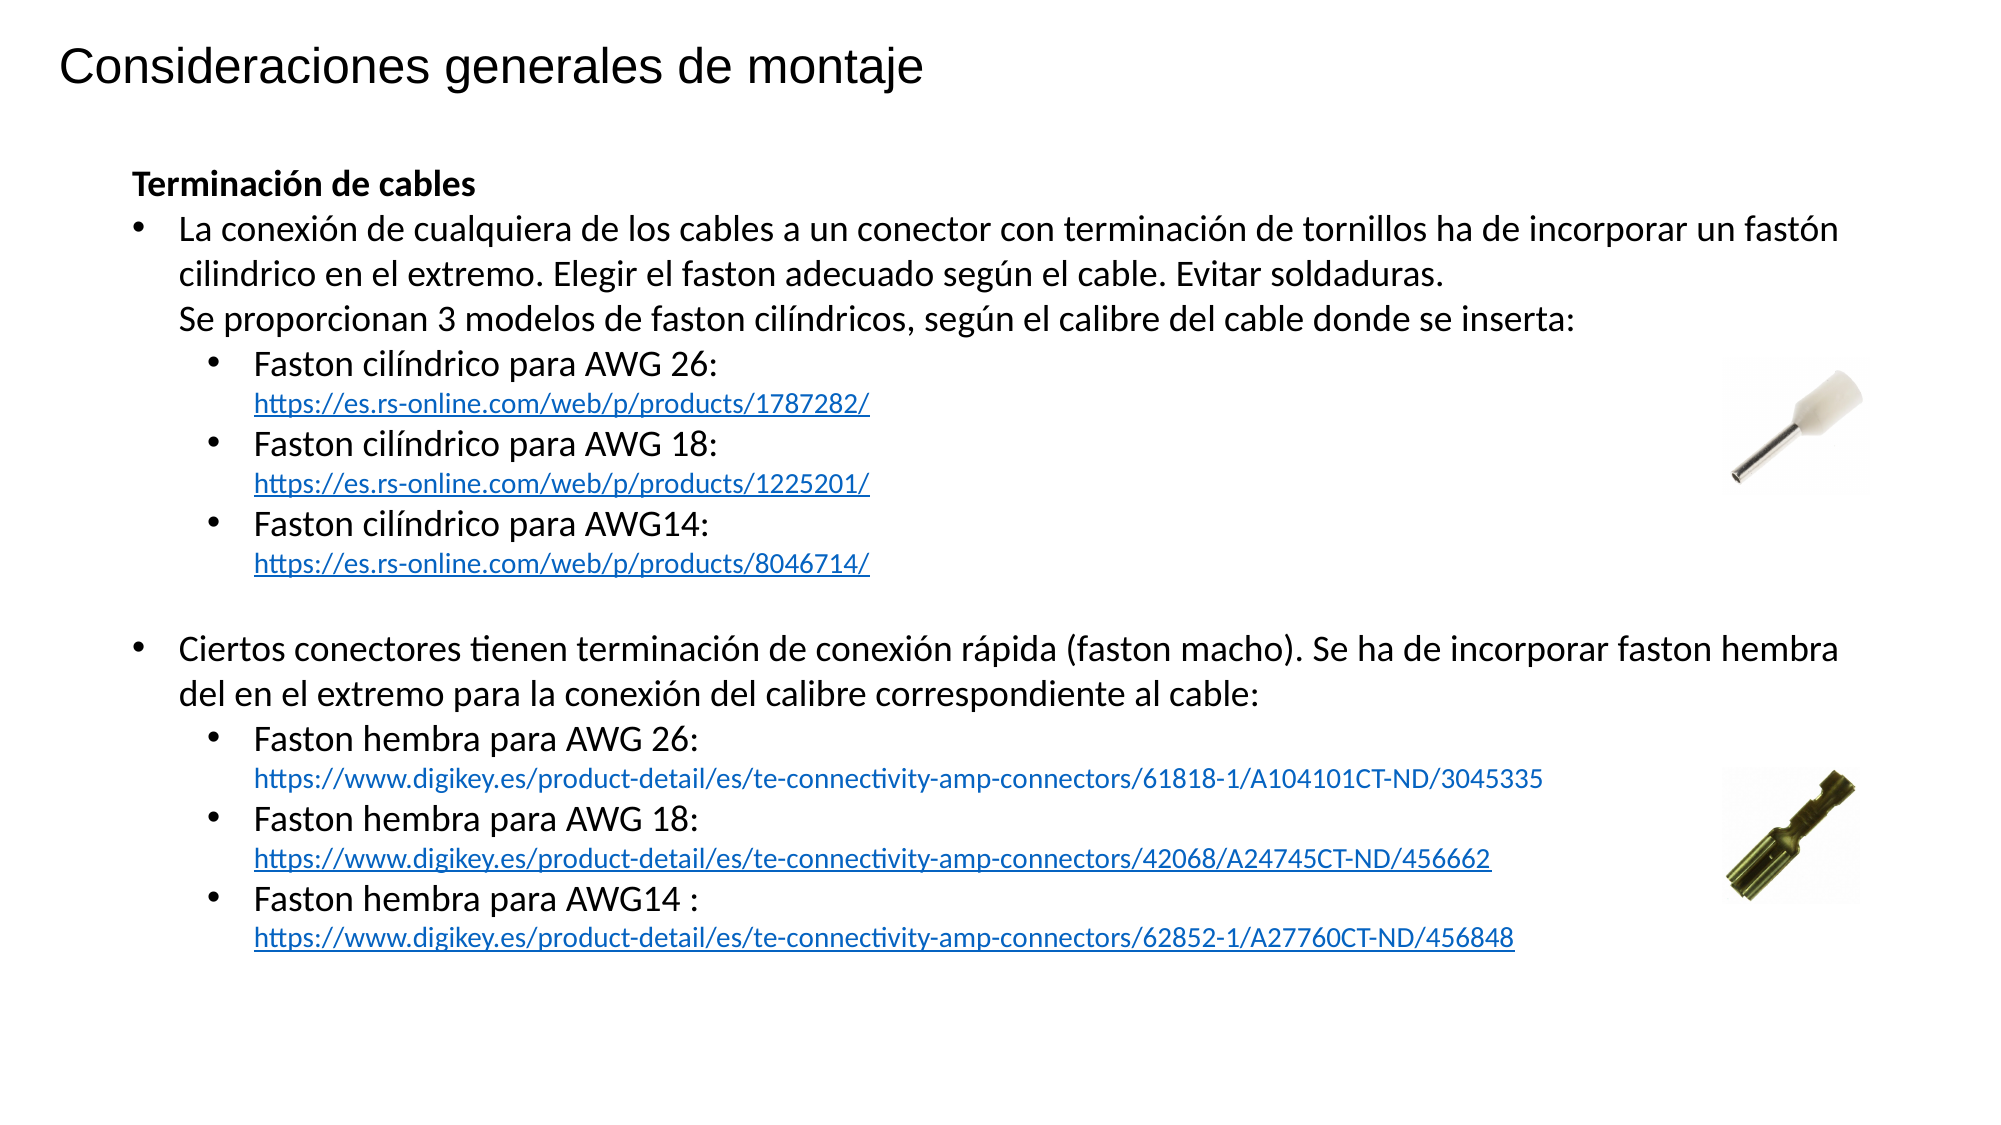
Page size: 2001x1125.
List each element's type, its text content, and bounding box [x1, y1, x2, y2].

picture [1722, 767, 1860, 904]
picture [1722, 357, 1870, 495]
text_box Consideraciones generales de montaje [43, 26, 940, 102]
text_box Terminación de cables La conexión de cualquiera de los cables a un conector con terminación de tornillos ha de incorporar un fastón cilindrico en el extremo. Elegir el faston adecuado según el cable. Evitar soldaduras. Se proporcionan 3 modelos de faston cilíndricos, según el calibre del cable donde se inserta: Faston cilíndrico para AWG 26: https://es.rs-online.com/web/p/products/1787282/ Faston cilíndrico para AWG 18: https://es.rs-online.com/web/p/products/1225201/ Faston cilíndrico para AWG14: https://es.rs-online.com/web/p/products/8046714/ Ciertos conectores tienen terminación de conexión rápida (faston macho). Se ha de incorporar faston hembra del en el extremo para la conexión del calibre correspondiente al cable: Faston hembra para AWG 26: https://www.digikey.es/product-detail/es/te-connectivity-amp-connectors/61818-1/A104101CT-ND/3045335 Faston hembra para AWG 18: https://www.digikey.es/product-detail/es/te-connectivity-amp-connectors/42068/A24745CT-ND/456662 Faston hembra para AWG14 : https://www.digikey.es/product-detail/es/te-connectivity-amp-connectors/62852-1/A27760CT-ND/456848 [117, 151, 1883, 1007]
